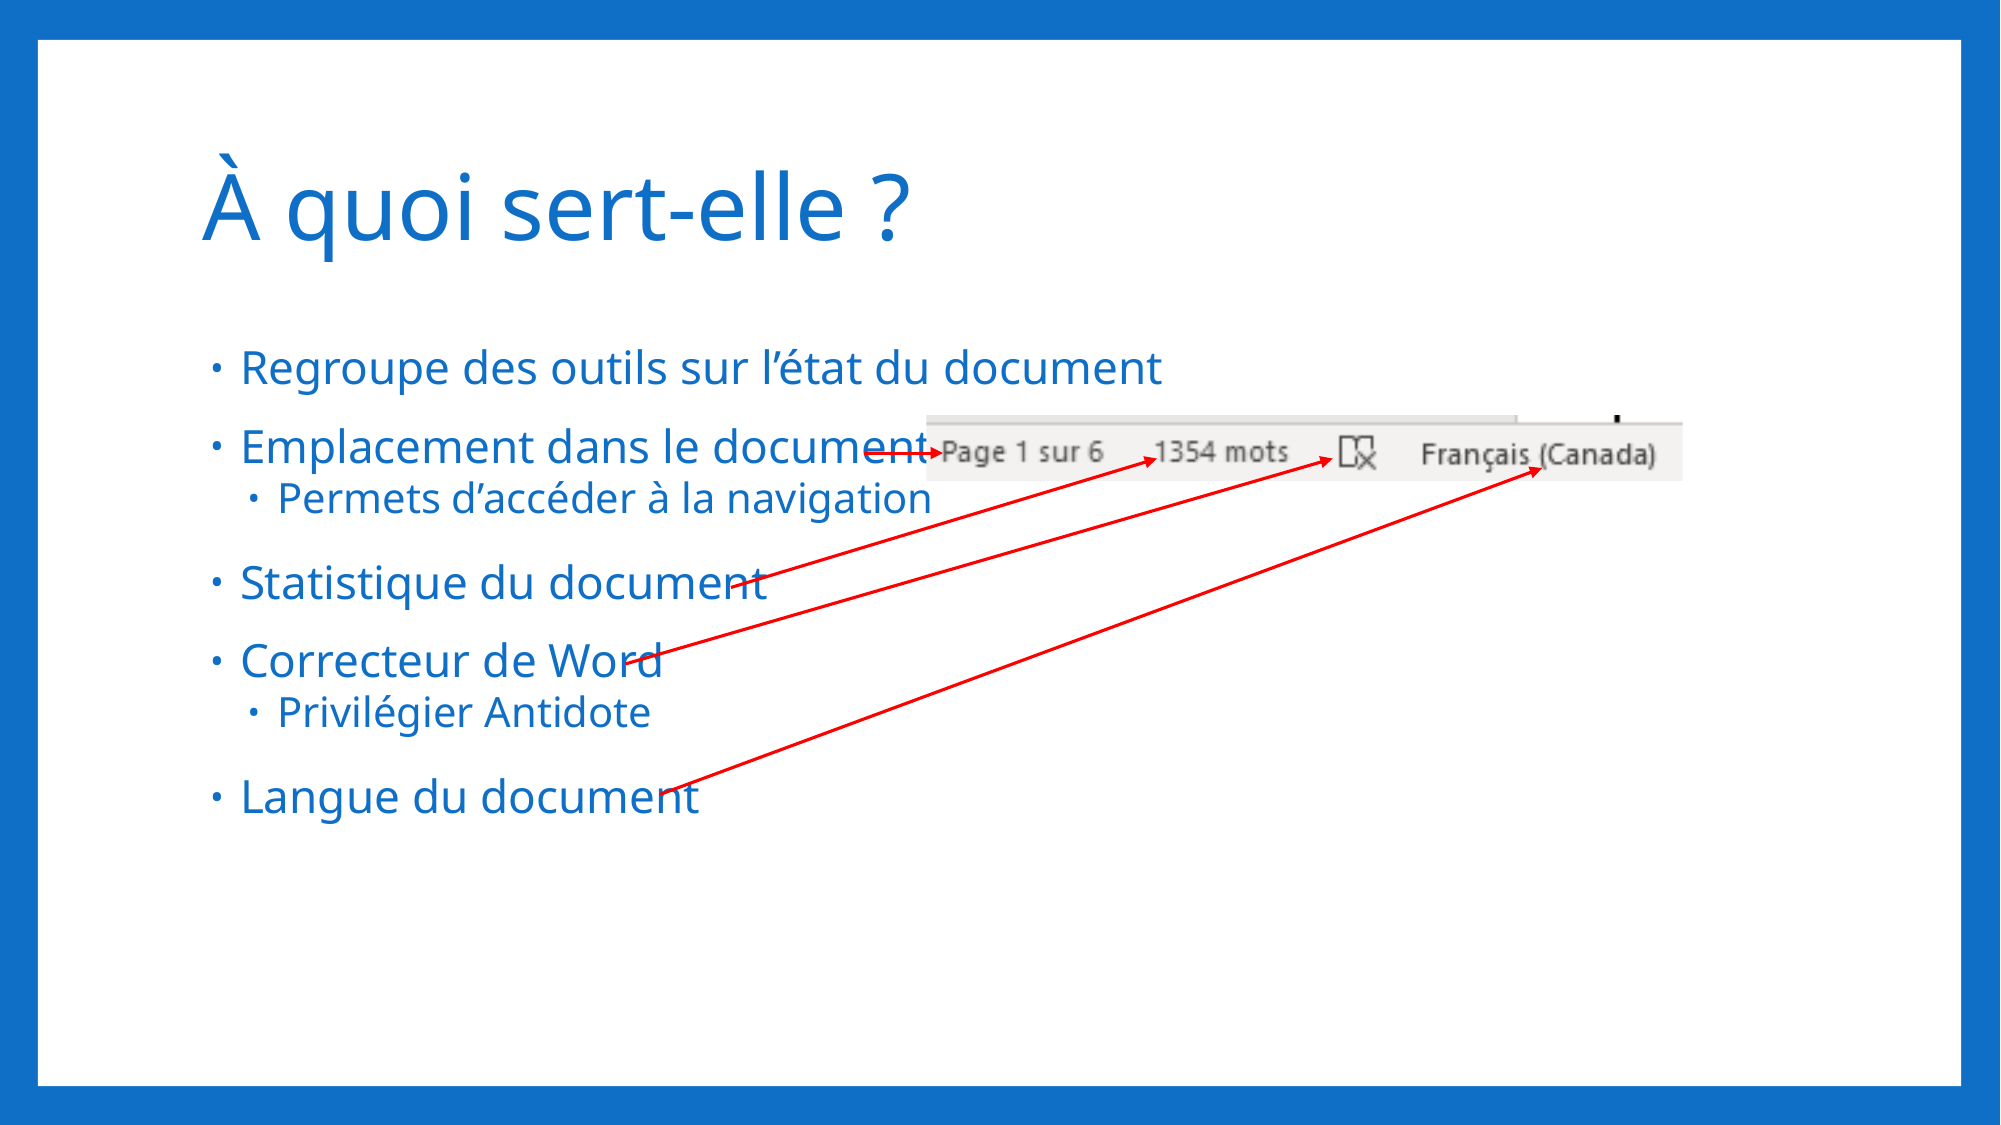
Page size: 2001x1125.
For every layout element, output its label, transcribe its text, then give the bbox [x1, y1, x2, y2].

picture [926, 415, 1683, 482]
list Regroupe des outils sur l’état du document Emplacement dans le document Permets d’accéder à la navigation Statistique du document Correcteur de Word Privilégier Antidote Langue du document [187, 337, 1808, 1000]
title À quoi sert-elle ? [187, 99, 1808, 323]
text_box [659, 467, 1543, 795]
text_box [625, 458, 1334, 665]
